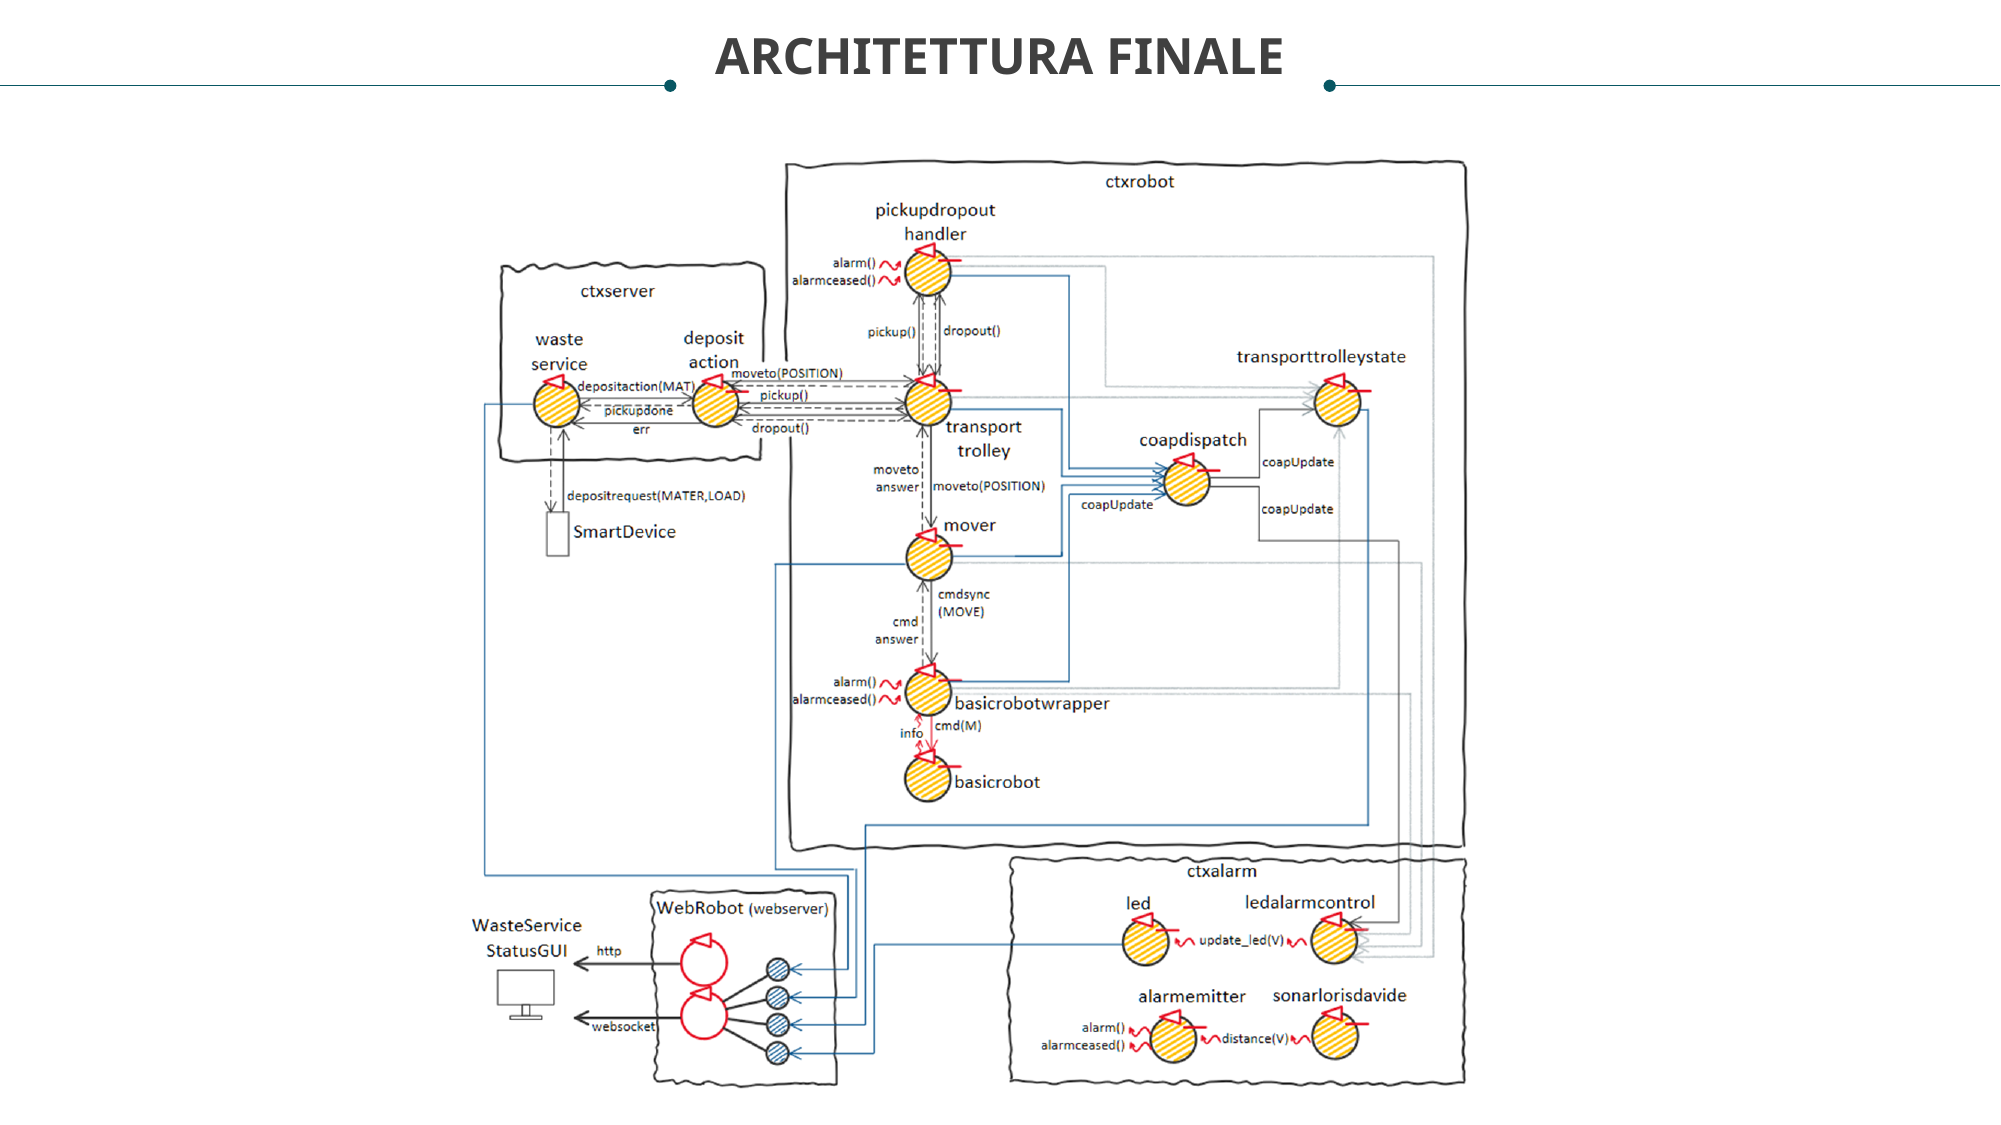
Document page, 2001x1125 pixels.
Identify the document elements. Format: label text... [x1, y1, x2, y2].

picture [460, 152, 1476, 1094]
text_box ARCHITETTURA FINALE [37, 31, 1963, 86]
